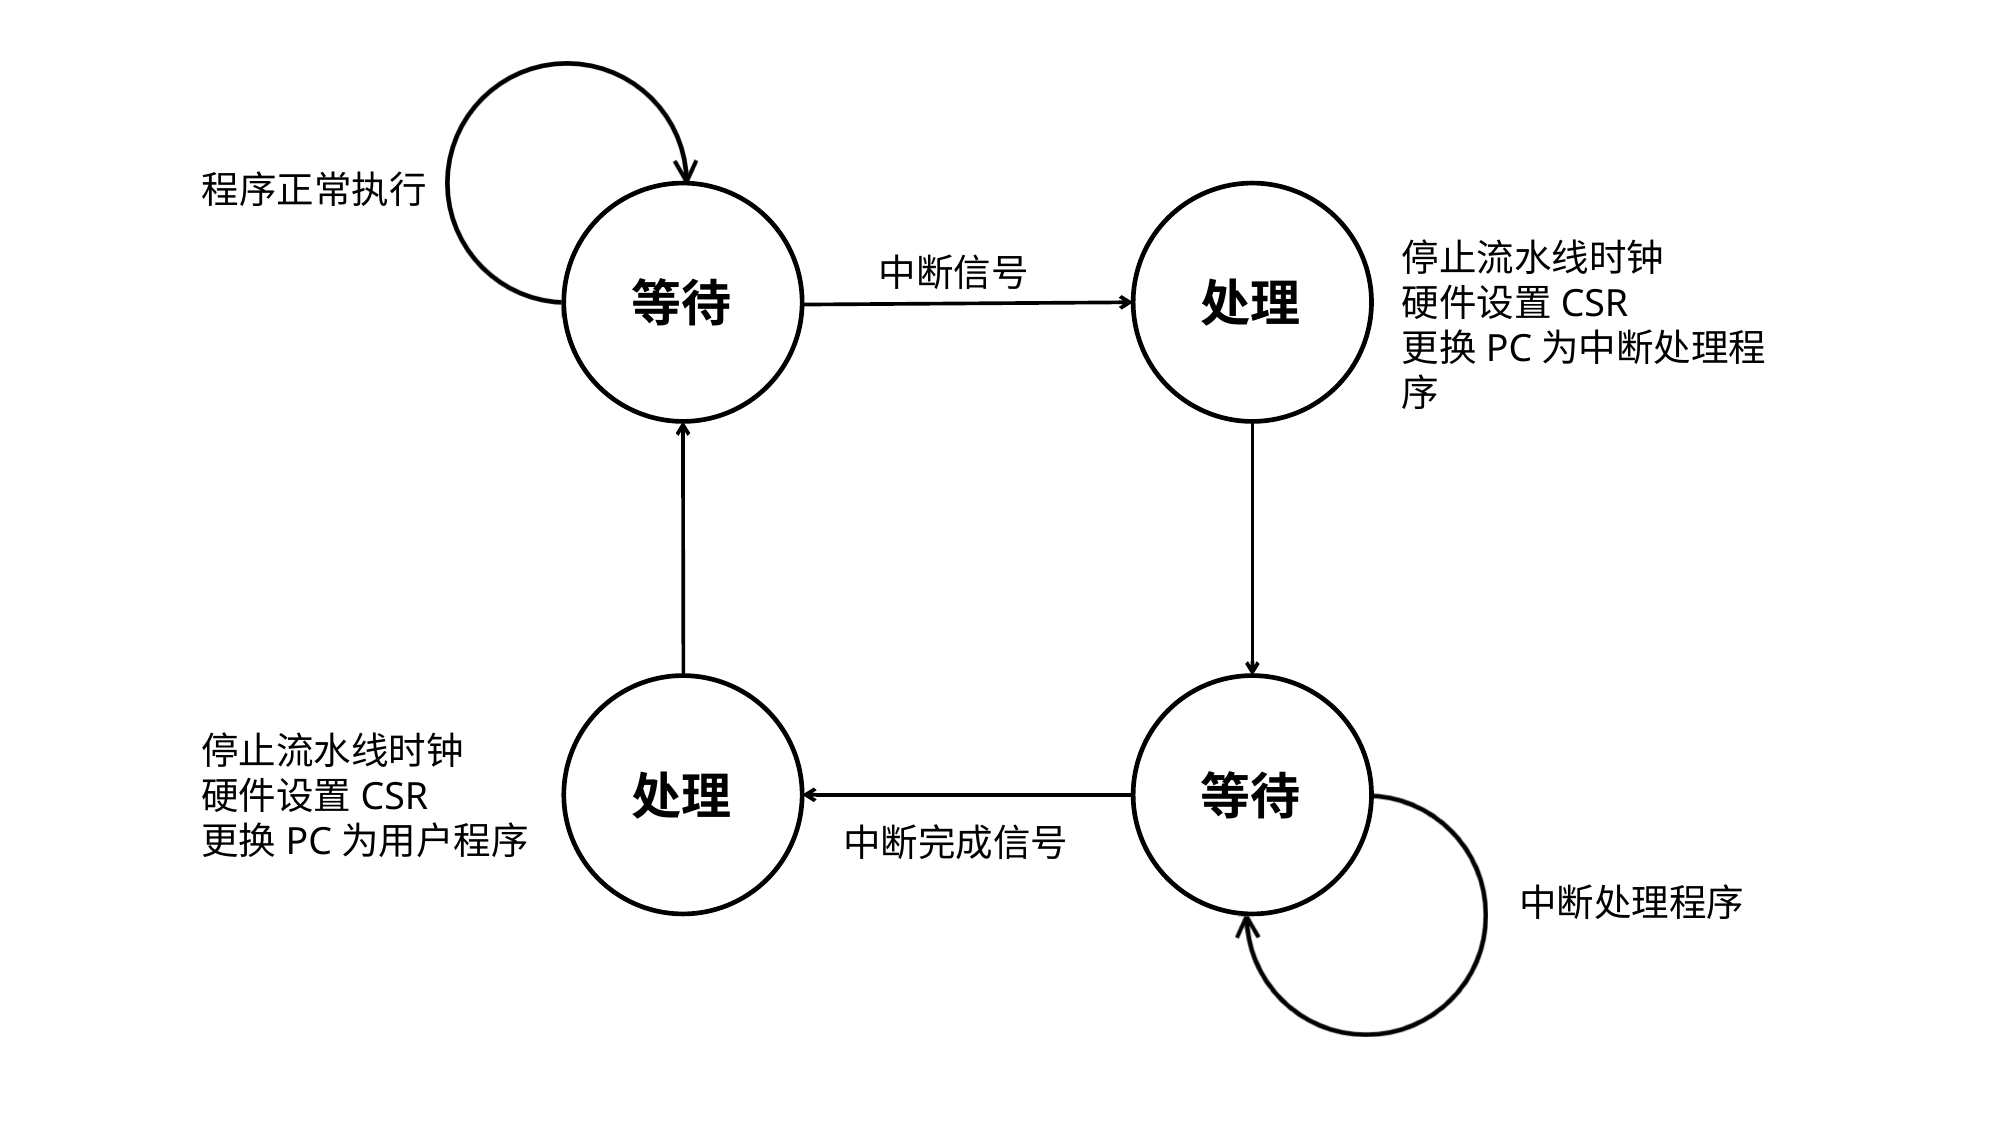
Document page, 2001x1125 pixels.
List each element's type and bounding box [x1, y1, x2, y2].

text_box [186, 61, 1817, 1037]
